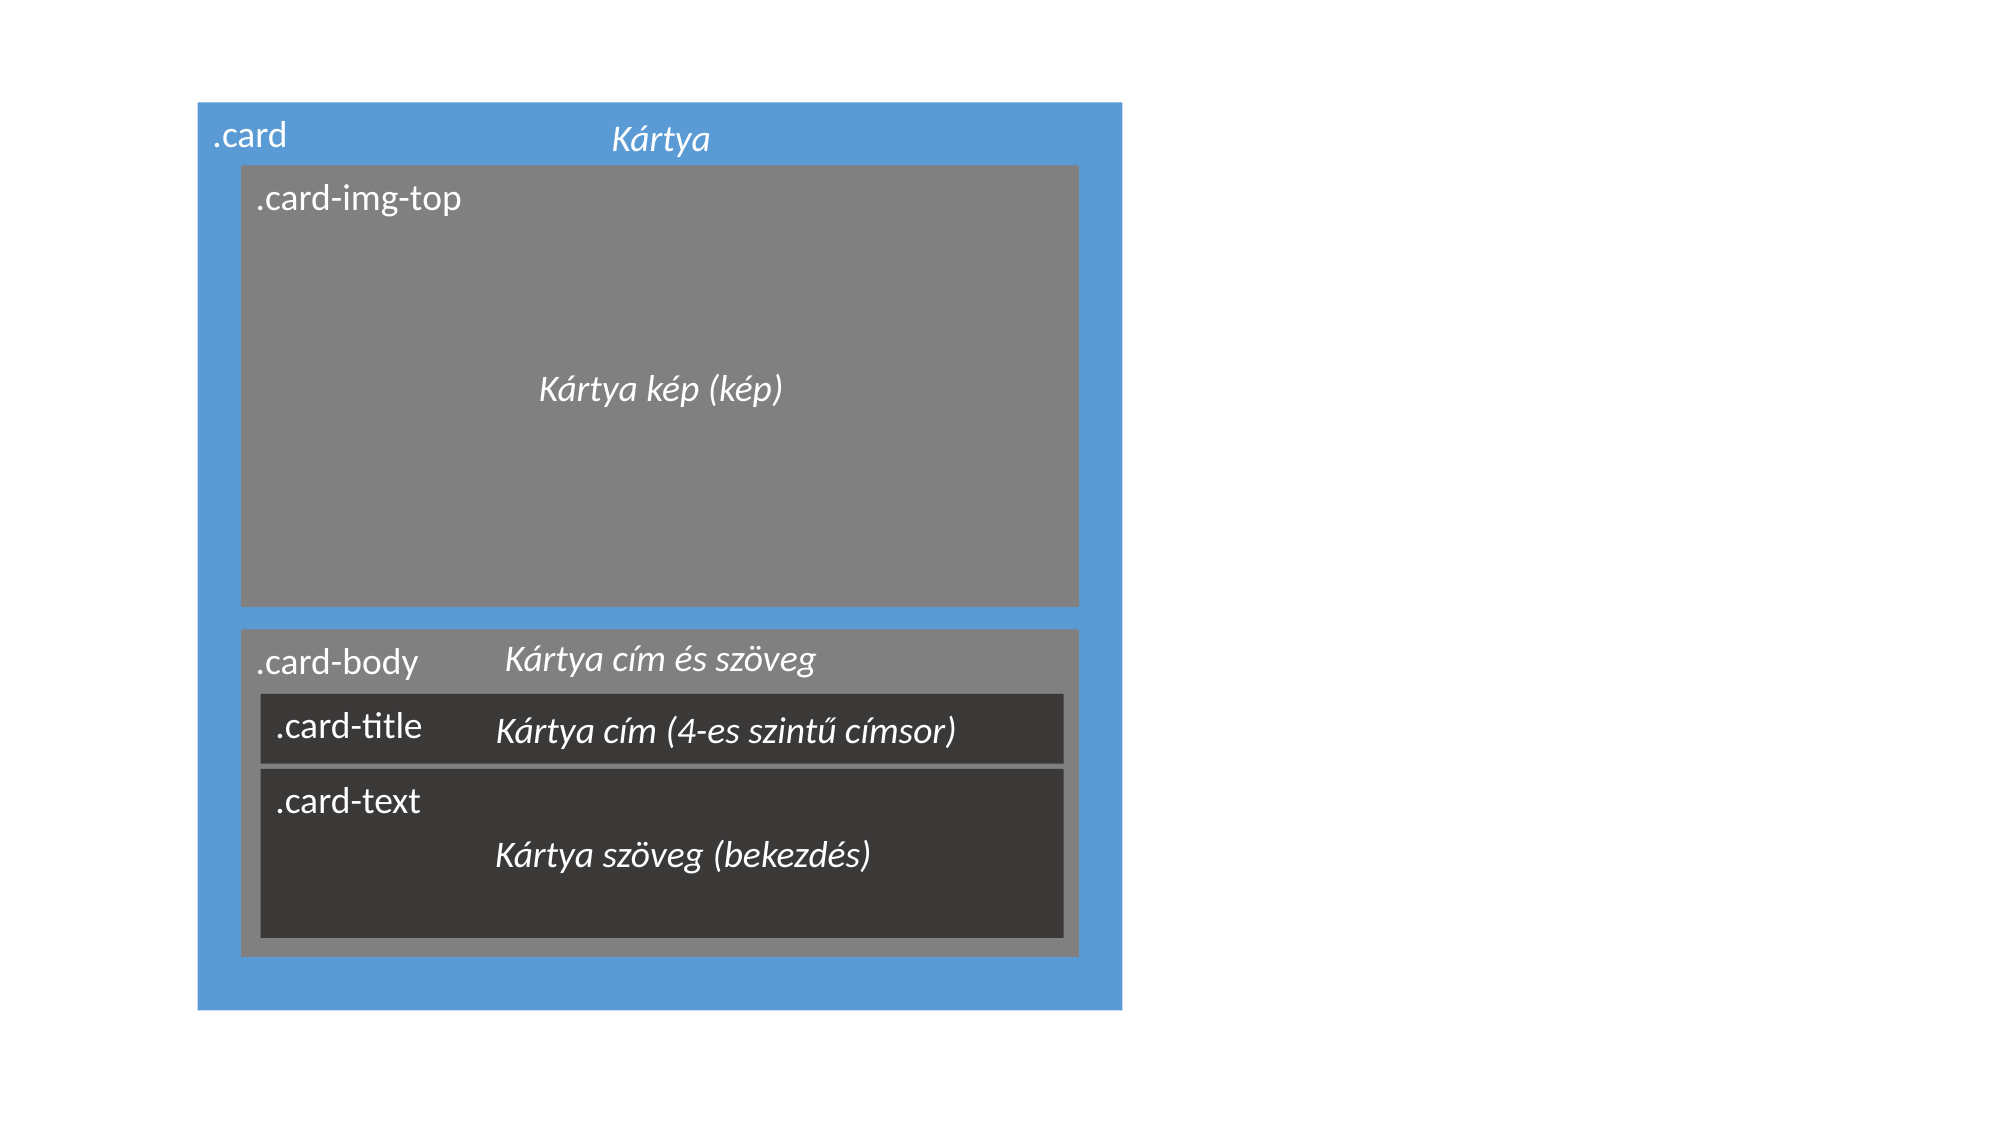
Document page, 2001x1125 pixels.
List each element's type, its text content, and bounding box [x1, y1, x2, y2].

text_box Kártya cím (4-es szintű címsor) [481, 698, 972, 759]
text_box Kártya szöveg (bekezdés) [480, 823, 887, 883]
text_box Kártya cím és szöveg [490, 626, 833, 687]
text_box .card-img-top [240, 164, 1080, 608]
text_box .card-body [240, 628, 1080, 958]
text_box .card-title [260, 693, 1065, 765]
text_box .card [197, 101, 1123, 1011]
text_box .card-text [260, 768, 1065, 939]
text_box Kártya kép (kép) [523, 356, 799, 417]
text_box Kártya [596, 106, 726, 167]
